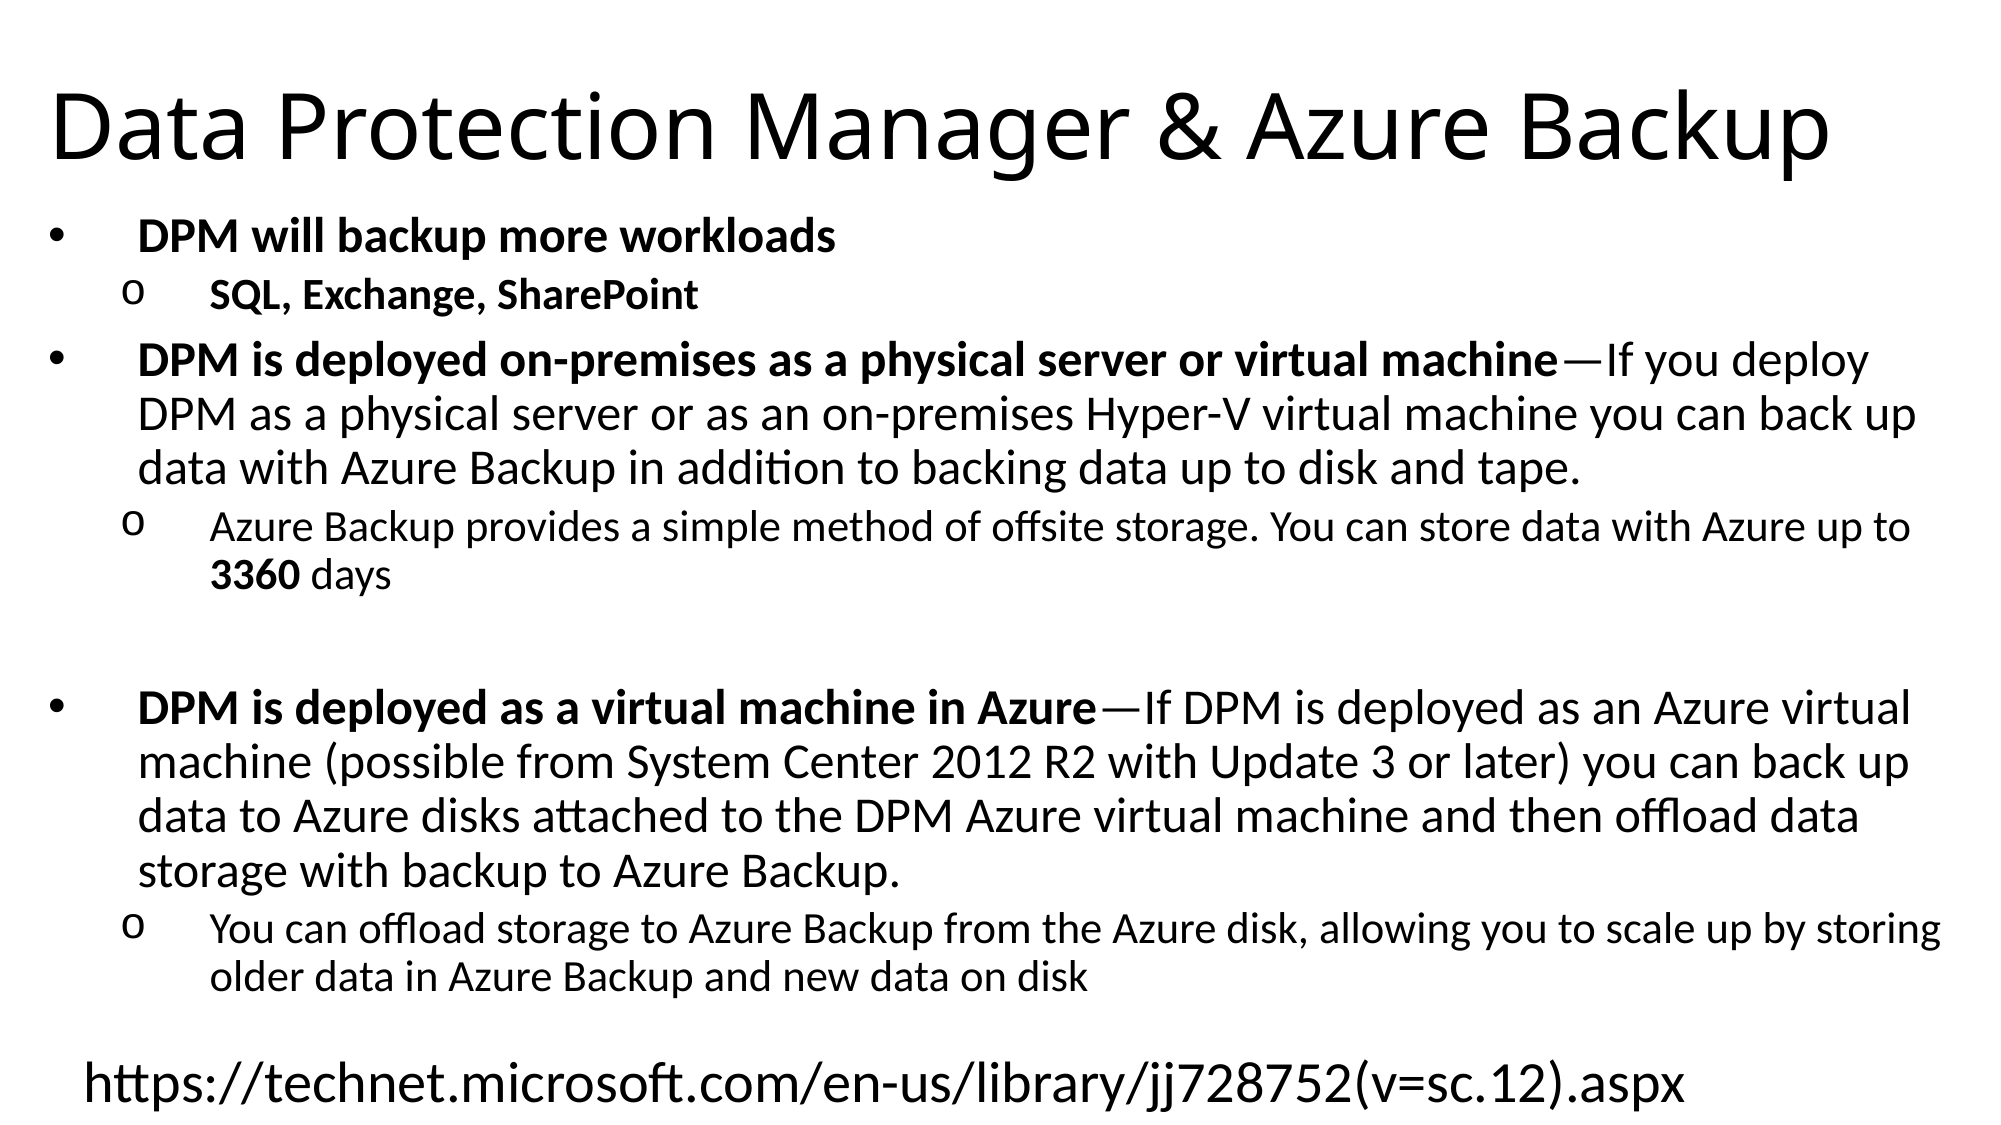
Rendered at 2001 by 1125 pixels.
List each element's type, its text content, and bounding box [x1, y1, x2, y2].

list DPM will backup more workloads SQL, Exchange, SharePoint DPM is deployed on-premises as a physical server or virtual machine—If you deploy DPM as a physical server or as an on-premises Hyper-V virtual machine you can back up data with Azure Backup in addition to backing data up to disk and tape. Azure Backup provides a simple method of offsite storage. You can store data with Azure up to 3360 days DPM is deployed as a virtual machine in Azure—If DPM is deployed as an Azure virtual machine (possible from System Center 2012 R2 with Update 3 or later) you can back up data to Azure disks attached to the DPM Azure virtual machine and then offload data storage with backup to Azure Backup. You can offload storage to Azure Backup from the Azure disk, allowing you to scale up by storing older data in Azure Backup and new data on disk [33, 202, 1966, 1012]
title Data Protection Manager & Azure Backup [33, 57, 1966, 202]
text_box https://technet.microsoft.com/en-us/library/jj728752(v=sc.12).aspx [68, 1036, 1765, 1122]
